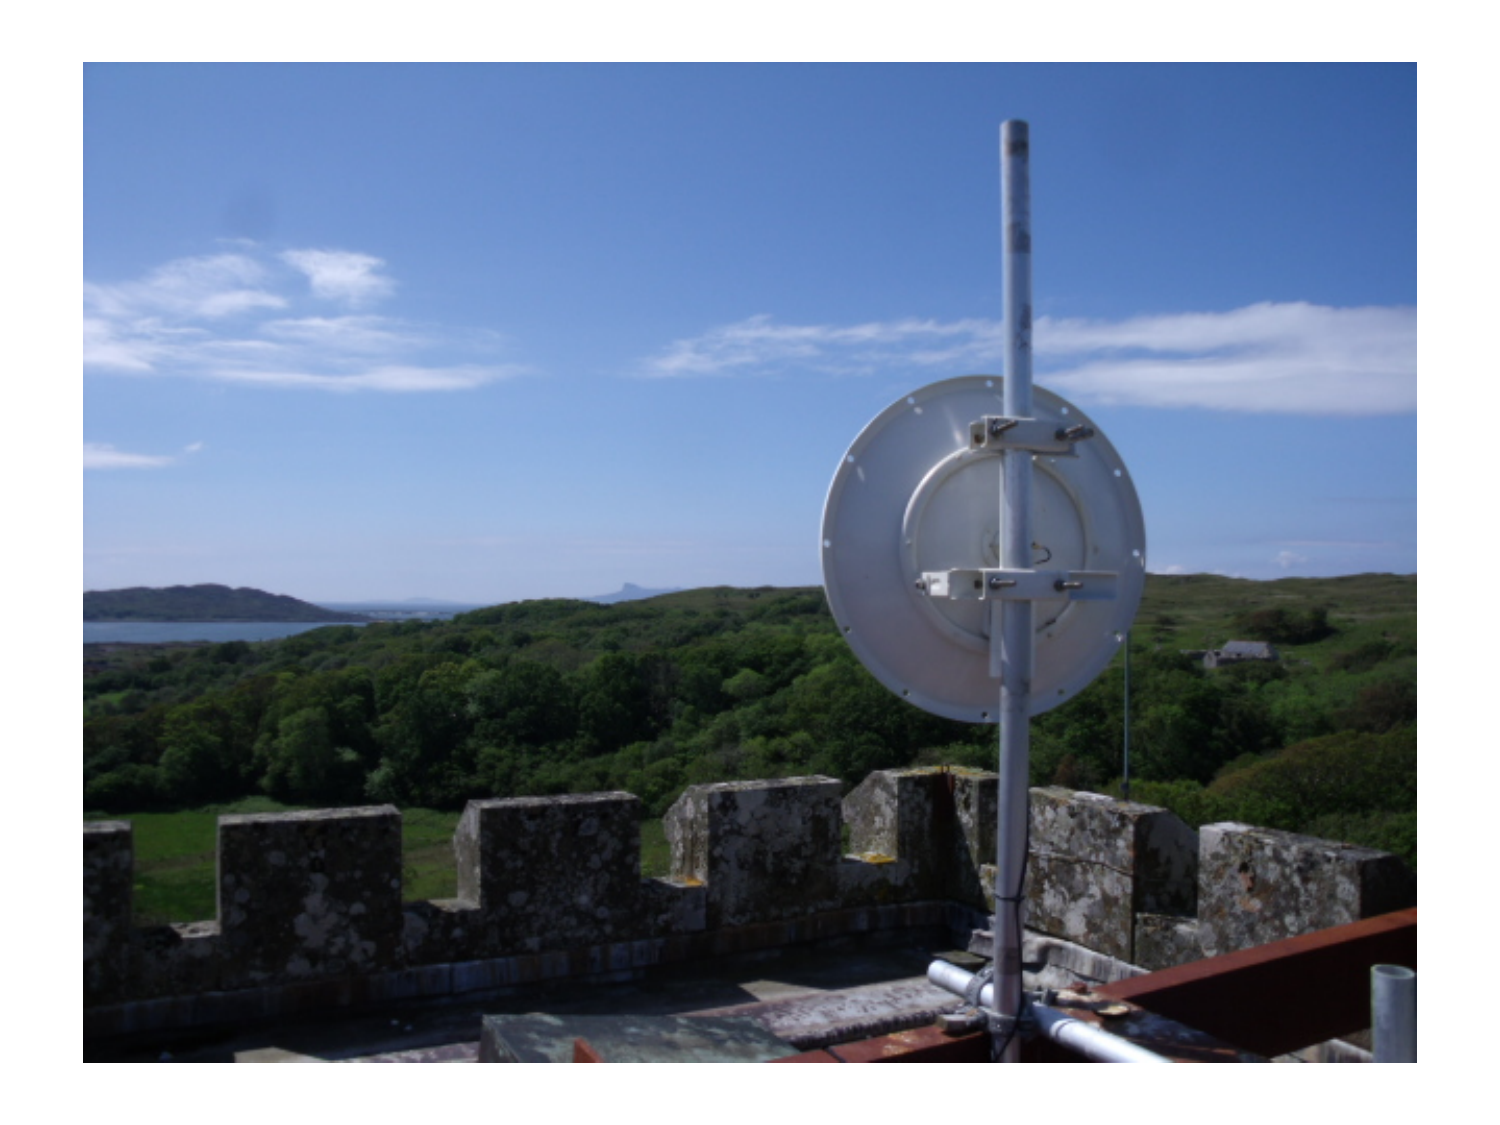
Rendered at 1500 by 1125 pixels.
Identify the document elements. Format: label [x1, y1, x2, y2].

picture [83, 62, 1417, 1063]
